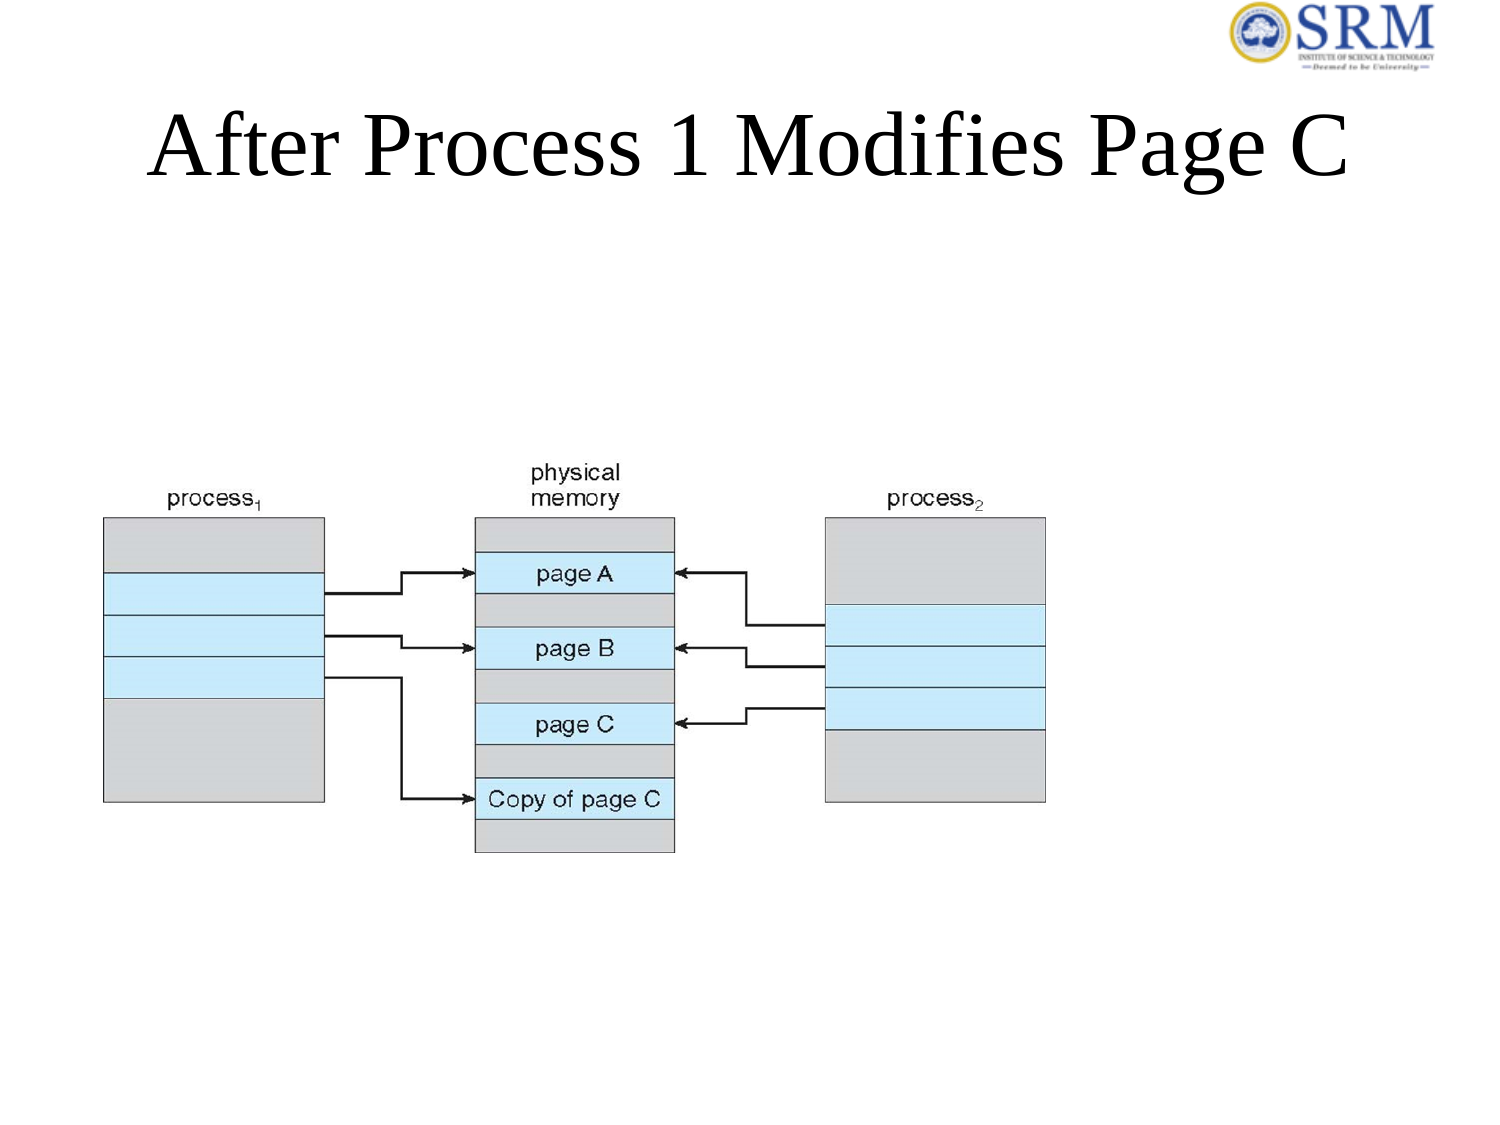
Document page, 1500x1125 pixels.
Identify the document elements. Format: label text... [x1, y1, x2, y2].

picture [1198, 0, 1453, 105]
title After Process 1 Modifies Page C [75, 45, 1425, 233]
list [102, 459, 1046, 854]
